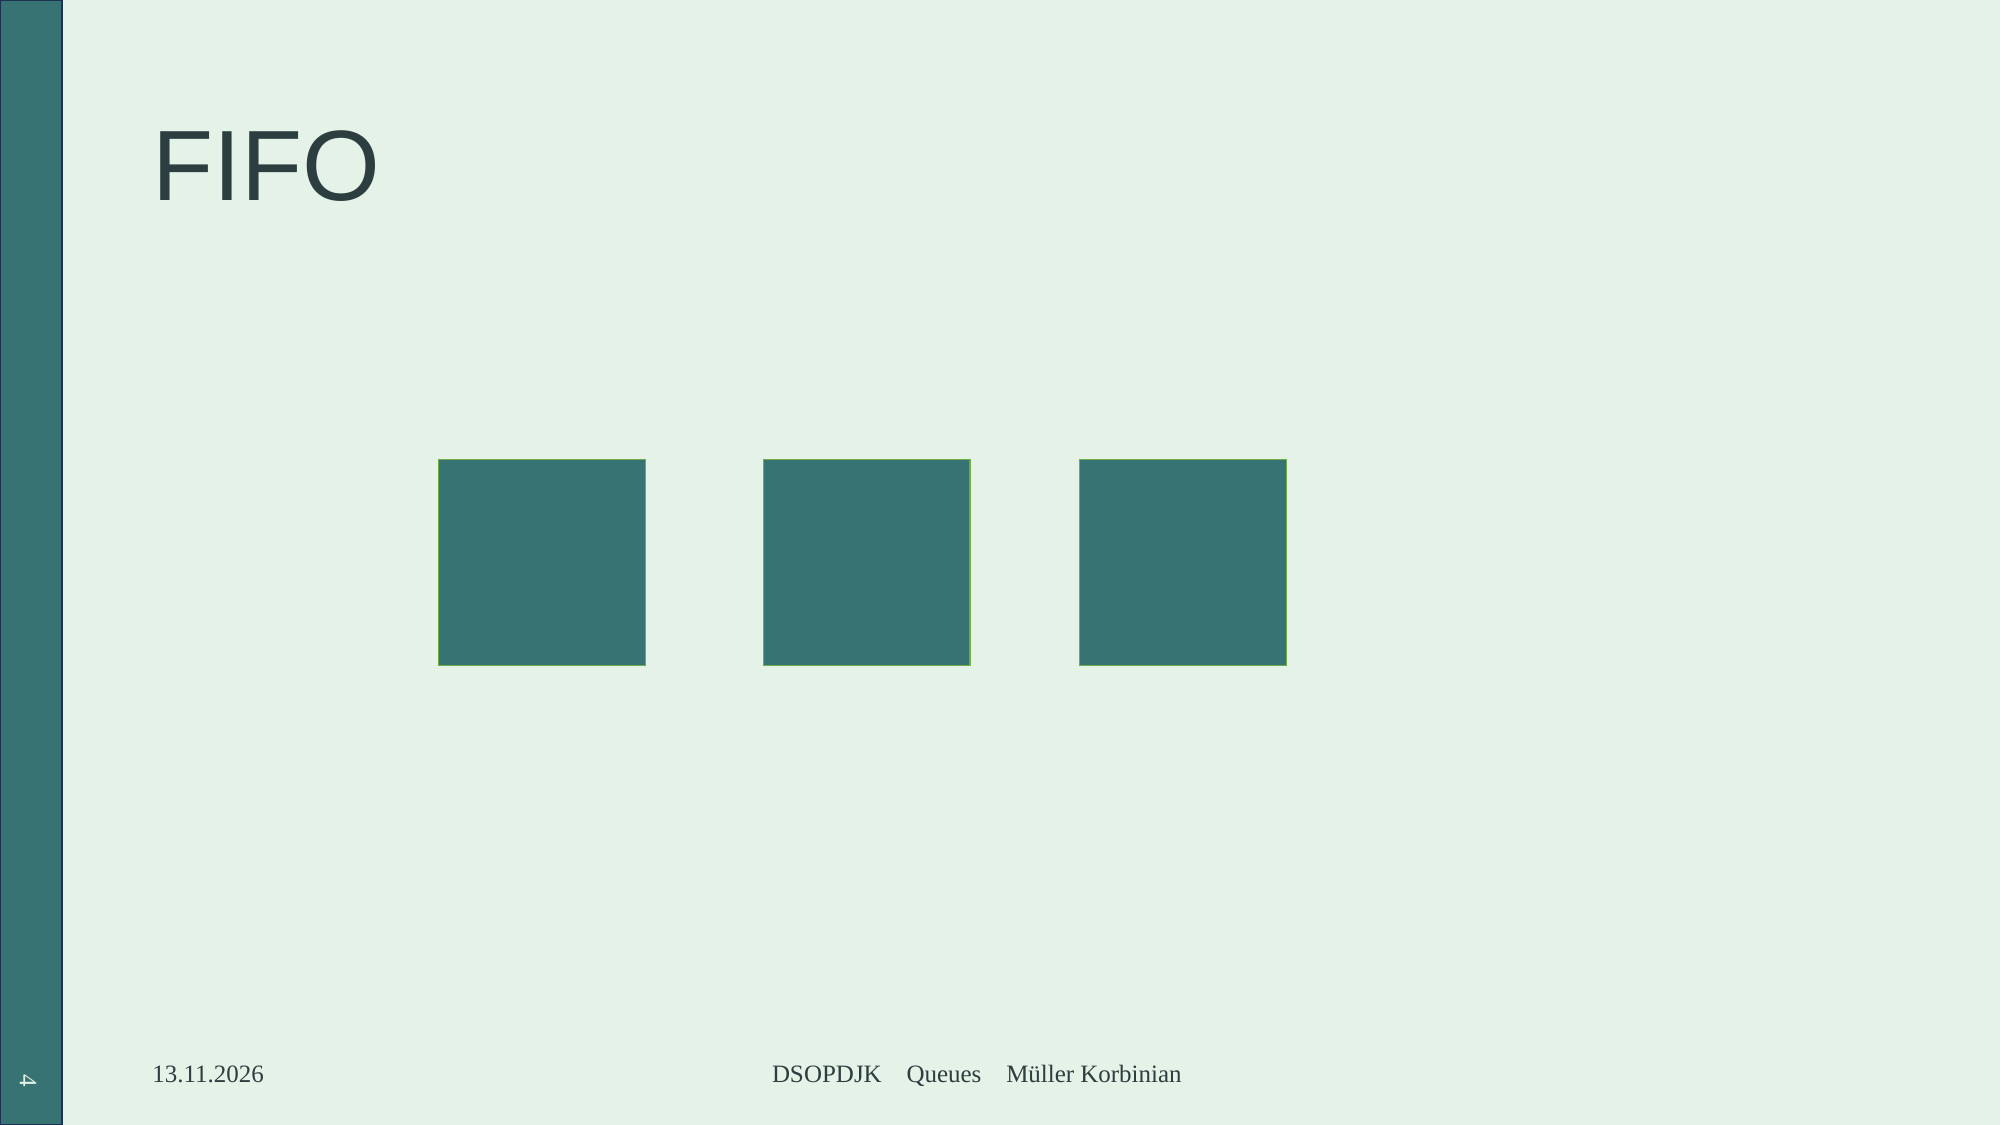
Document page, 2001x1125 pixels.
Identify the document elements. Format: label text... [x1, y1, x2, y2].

slide_number 4 [0, 984, 60, 1103]
text_box [1079, 459, 1287, 666]
text_box [763, 459, 971, 666]
title FIFO [137, 59, 1863, 278]
footer DSOPDJK Queues Müller Korbinian [662, 1042, 1292, 1103]
text_box [438, 459, 646, 666]
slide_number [137, 1042, 588, 1103]
